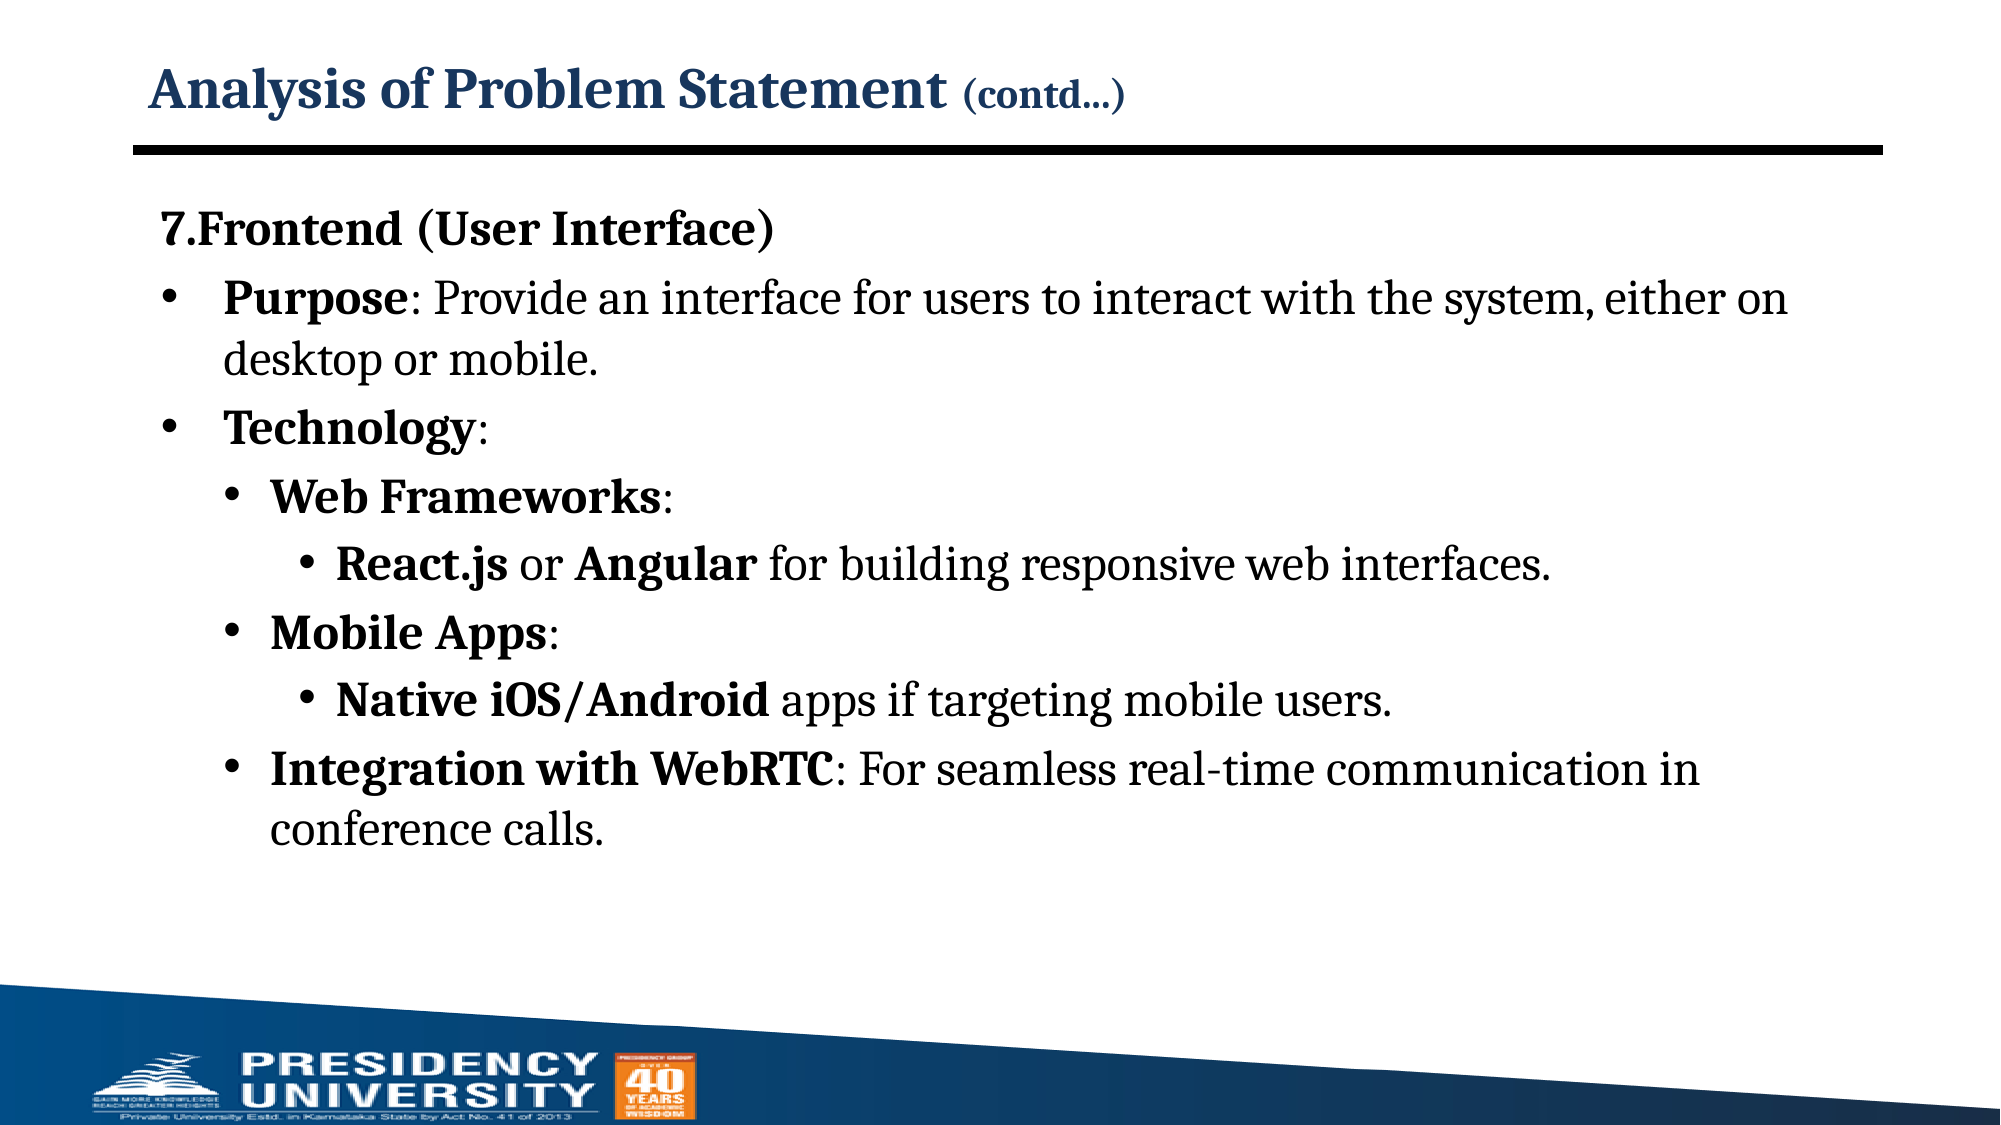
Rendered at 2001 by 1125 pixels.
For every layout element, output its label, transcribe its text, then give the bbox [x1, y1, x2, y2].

picture [0, 982, 2000, 1125]
list 7.Frontend (User Interface) Purpose: Provide an interface for users to interact with the system, either on desktop or mobile. Technology: Web Frameworks: React.js or Angular for building responsive web interfaces. Mobile Apps: Native iOS/Android apps if targeting mobile users. Integration with WebRTC: For seamless real-time communication in conference calls. [133, 187, 1884, 1000]
title Analysis of Problem Statement (contd...) [133, 45, 1884, 125]
